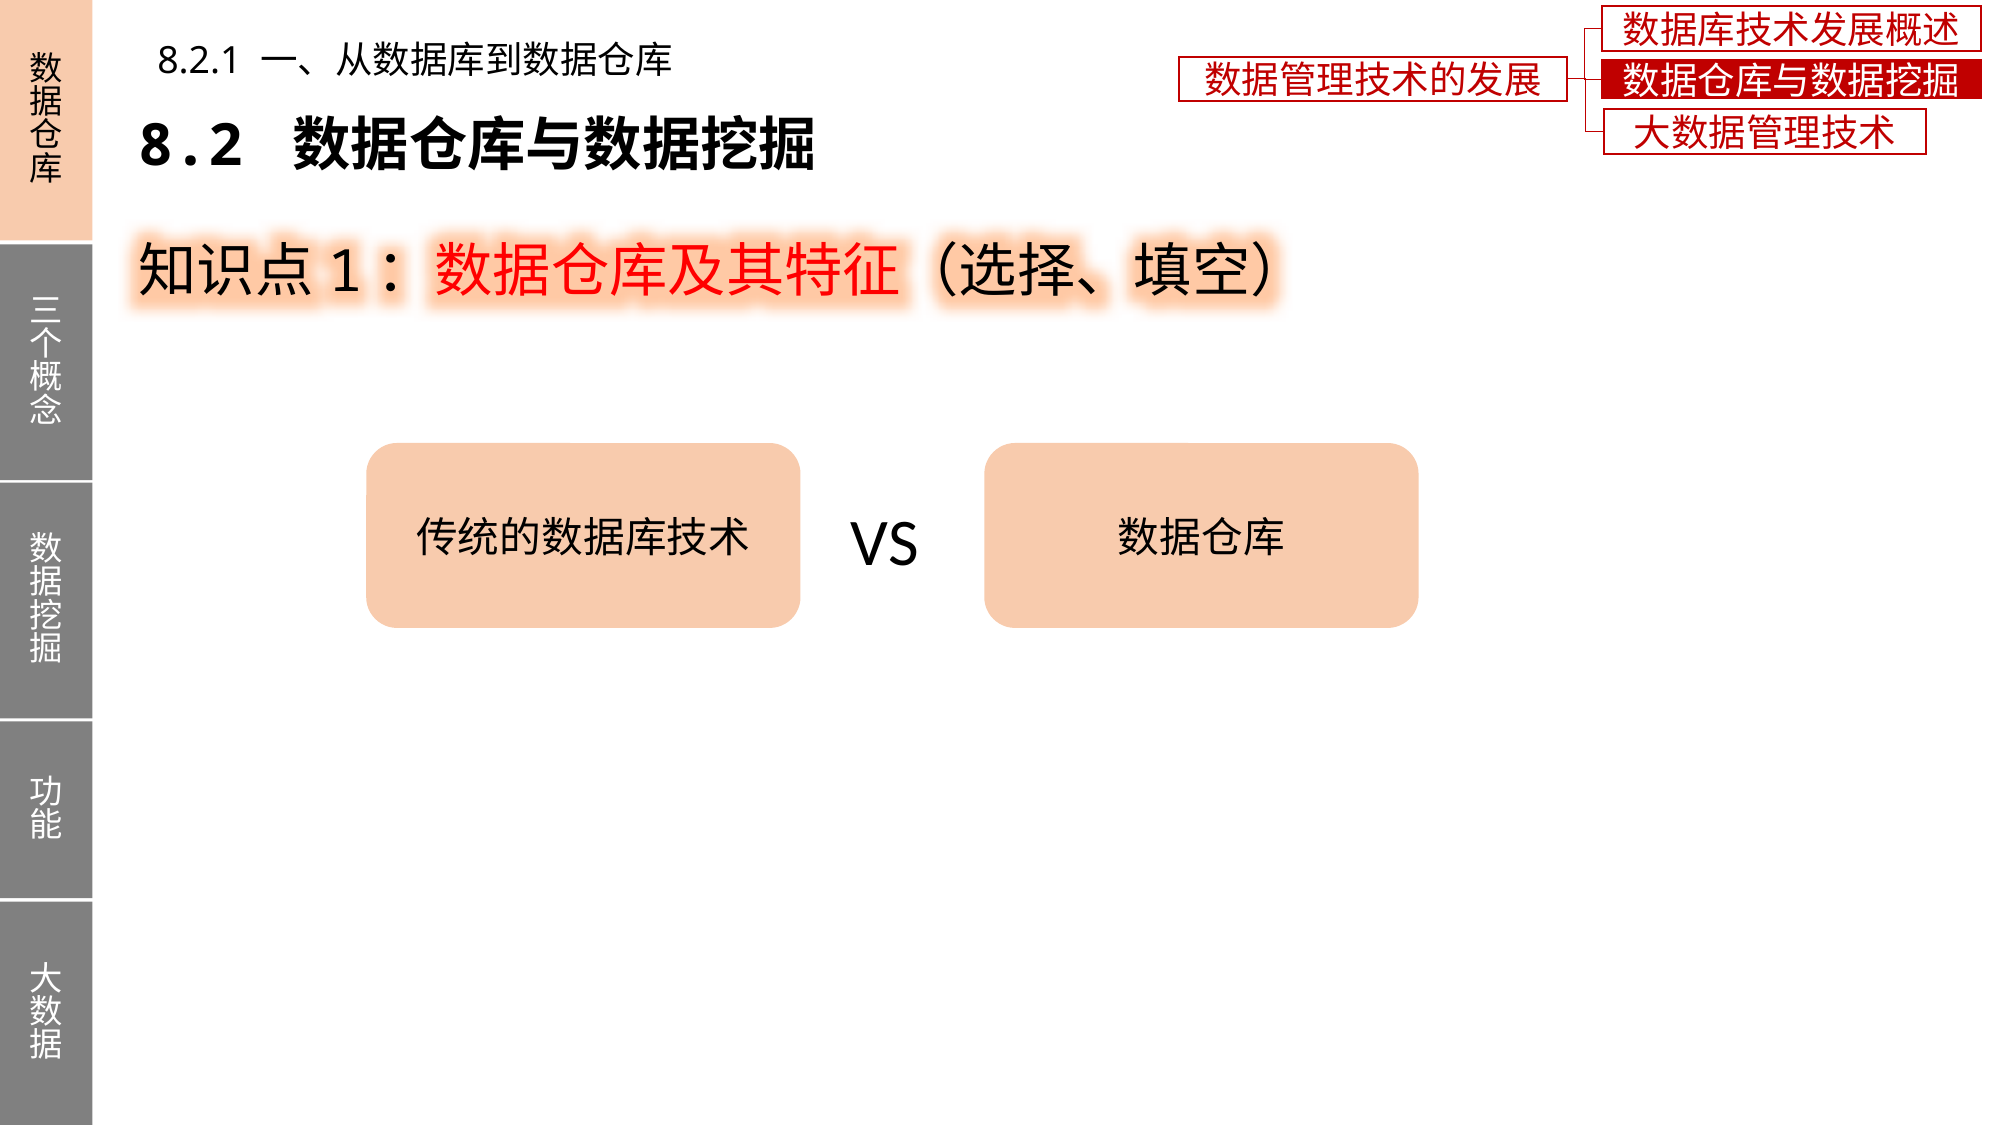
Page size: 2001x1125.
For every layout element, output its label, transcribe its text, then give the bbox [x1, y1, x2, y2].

text_box 8.2.1 一、从数据库到数据仓库 [142, 28, 688, 89]
text_box 数据仓库 [983, 441, 1420, 629]
text_box 数据库技术发展概述 [1601, 5, 1982, 52]
text_box 传统的数据库技术 [365, 441, 802, 629]
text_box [0, 0, 93, 1125]
text_box 8.2 数据仓库与数据挖掘 [120, 97, 1568, 154]
text_box 知识点1：数据仓库及其特征（选择、填空） [120, 154, 1568, 160]
text_box 知识点1：数据仓库及其特征（选择、填空） [120, 172, 1945, 329]
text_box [1566, 28, 1602, 78]
text_box 数据管理技术的发展 [1178, 56, 1566, 102]
text_box 大数据管理技术 [1603, 108, 1927, 155]
text_box 数据仓库与数据挖掘 [1602, 59, 1982, 99]
text_box 8.2 数据仓库与数据挖掘 [118, 170, 1949, 335]
text_box VS [835, 491, 985, 587]
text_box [114, 166, 1954, 339]
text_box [1566, 78, 1605, 132]
